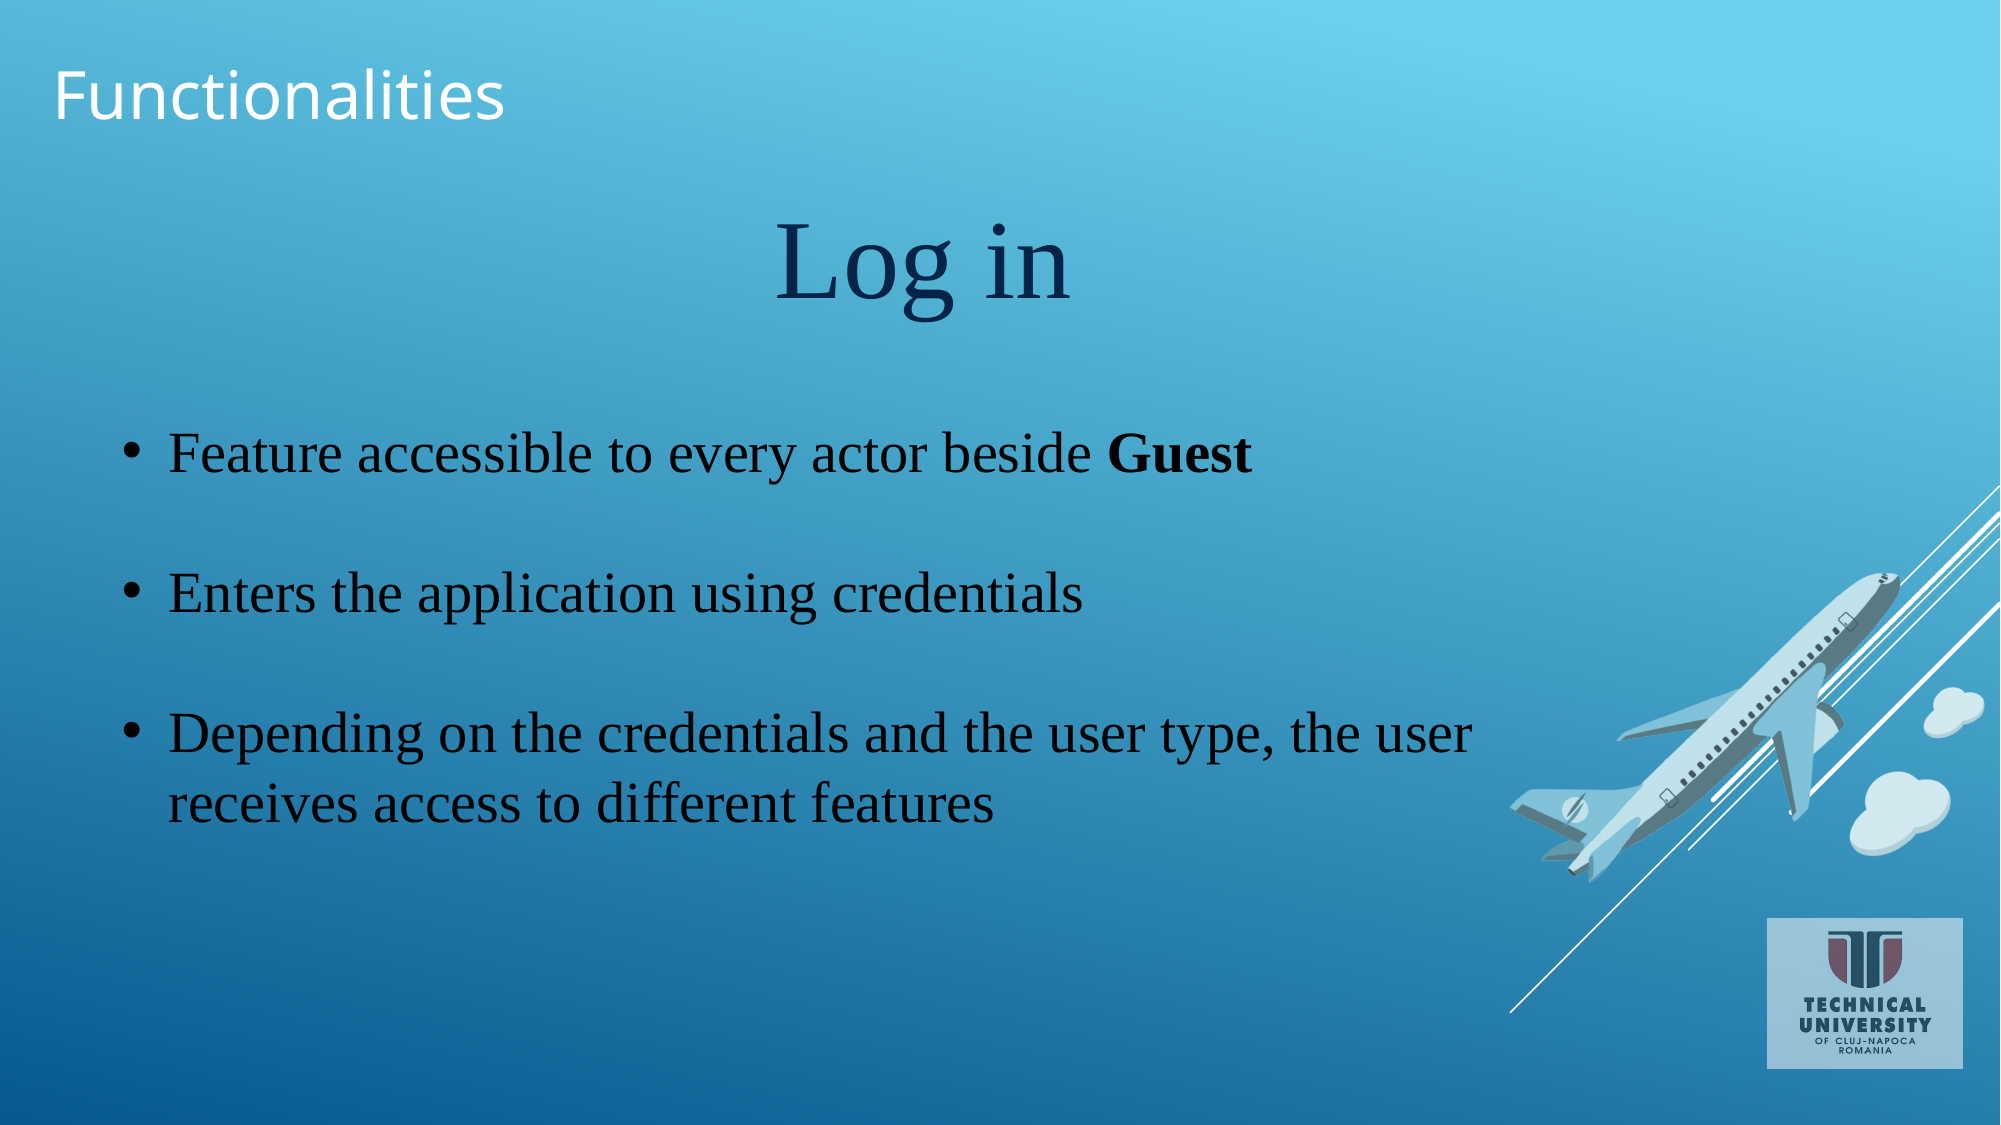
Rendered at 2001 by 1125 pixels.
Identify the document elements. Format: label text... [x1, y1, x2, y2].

text_box Functionalities [37, 45, 1226, 140]
text_box Log in [0, 178, 1916, 539]
picture [1526, 556, 2000, 1069]
text_box Feature accessible to every actor beside Guest Enters the application using credentials Depending on the credentials and the user type, the user receives access to different features [106, 406, 1531, 912]
